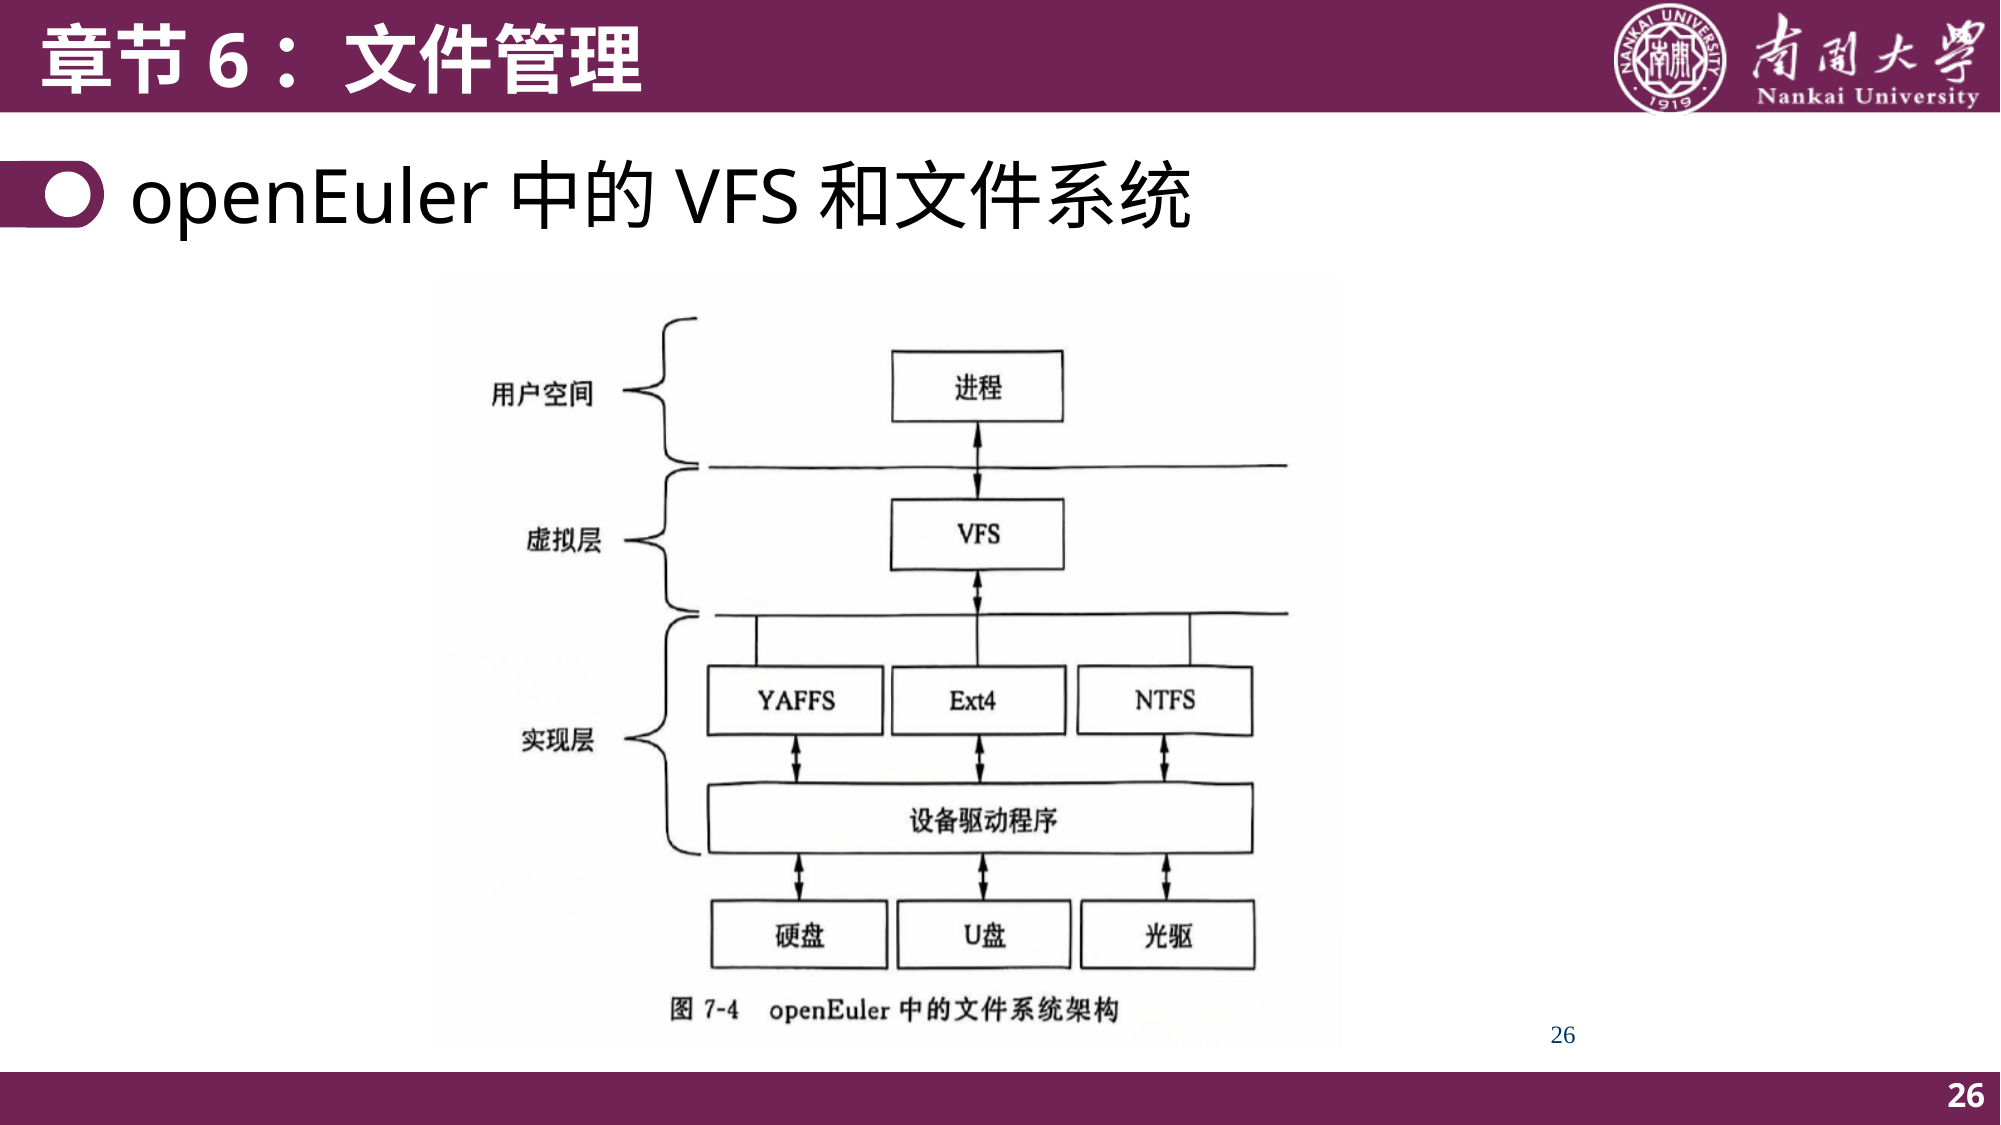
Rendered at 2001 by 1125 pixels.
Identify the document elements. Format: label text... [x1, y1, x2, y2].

title openEuler中的VFS和文件系统 [114, 143, 1886, 255]
picture [437, 278, 1343, 1047]
slide_number 26 [1550, 1070, 2000, 1124]
picture [1614, 2, 2001, 120]
text_box 26 [1401, 1011, 1591, 1087]
